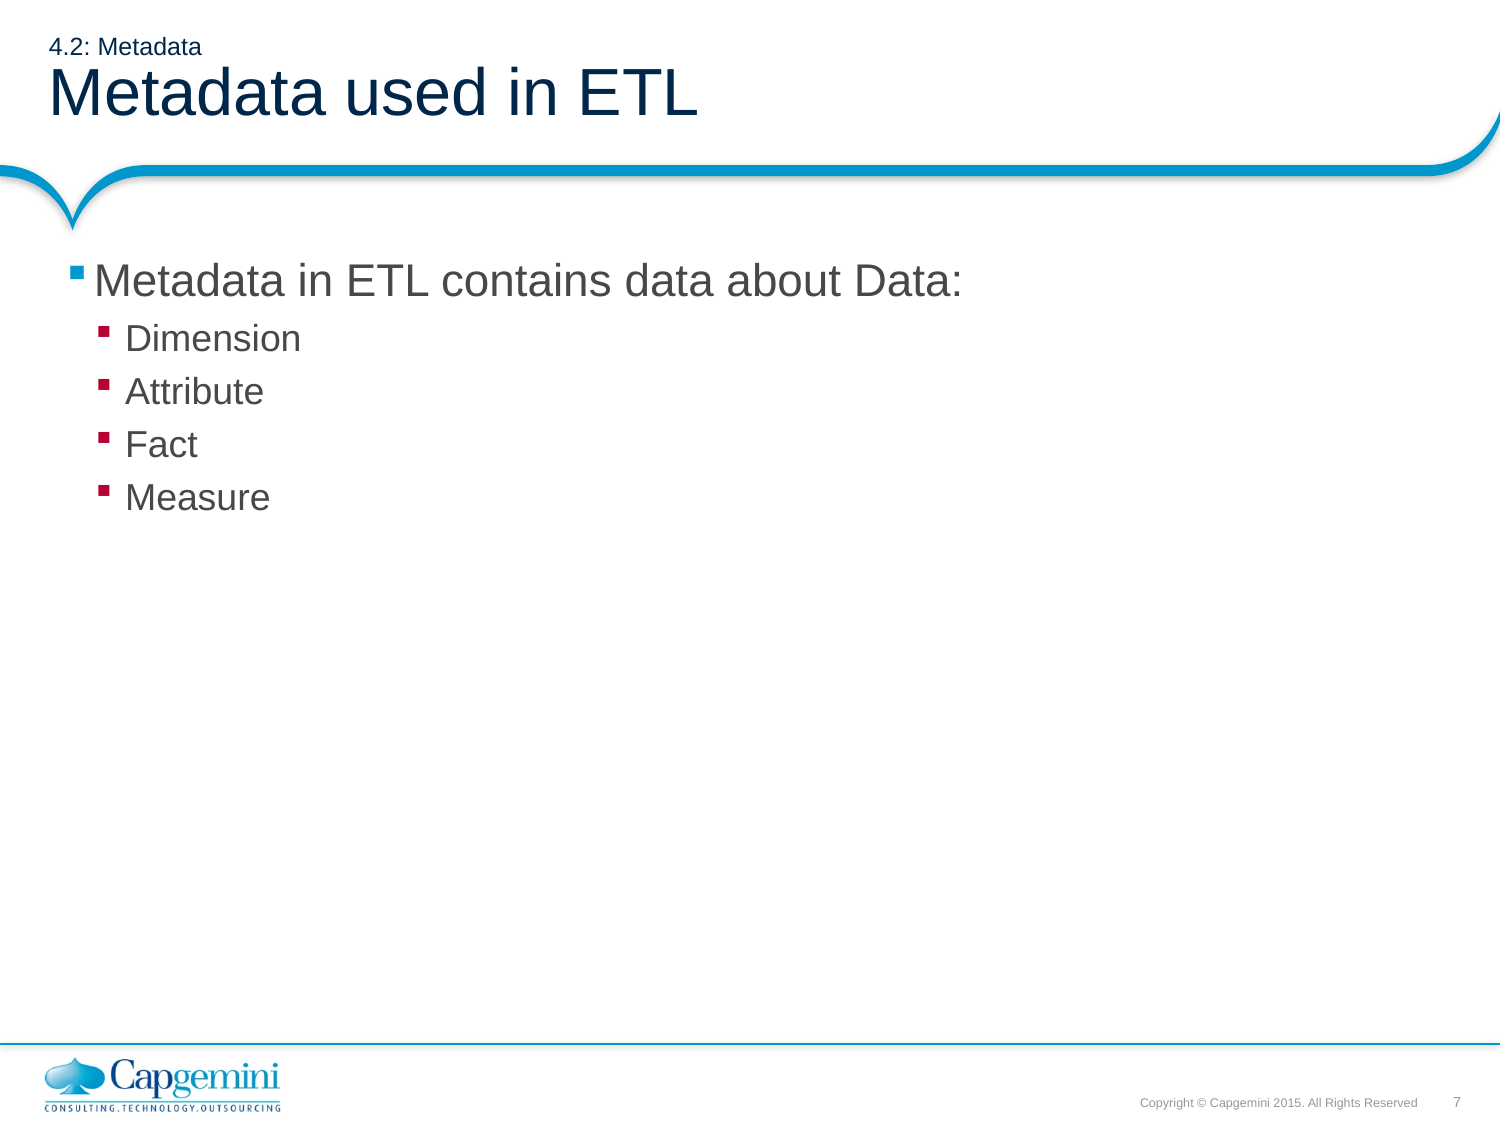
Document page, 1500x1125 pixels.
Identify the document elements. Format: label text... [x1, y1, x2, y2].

picture [44, 1056, 281, 1113]
title 4.2: Metadata Metadata used in ETL [0, 0, 1500, 165]
list Metadata in ETL contains data about Data: Dimension Attribute Fact Measure [48, 245, 1500, 1007]
